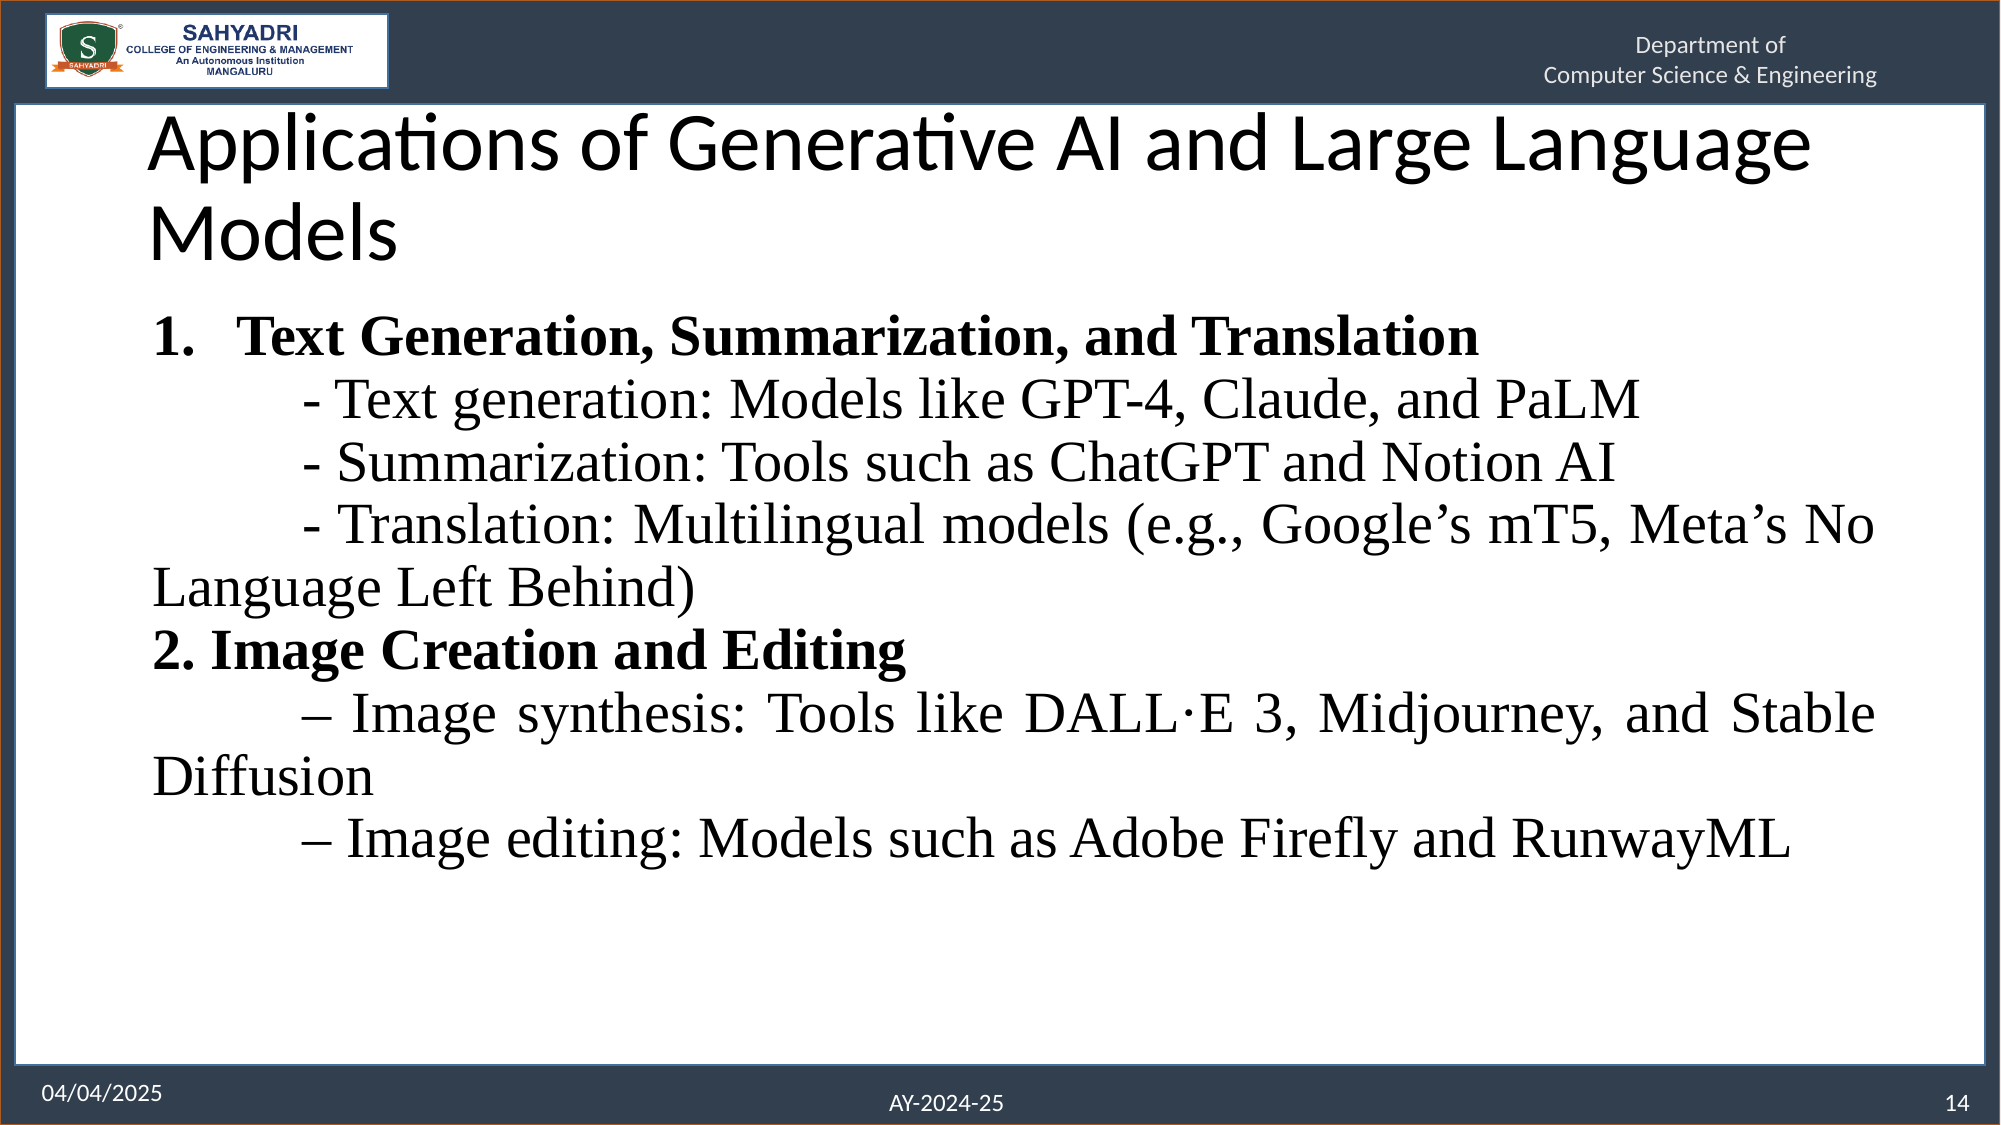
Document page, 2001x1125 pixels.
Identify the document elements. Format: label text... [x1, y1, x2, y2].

title Applications of Generative AI and Large Language Models [132, 80, 1917, 298]
picture [51, 21, 353, 77]
slide_number 14 [1534, 1071, 1985, 1125]
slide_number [26, 1080, 477, 1102]
footer AY-2024-25 [609, 1080, 1285, 1122]
list Text Generation, Summarization, and Translation - Text generation: Models like GPT-4, Claude, and PaLM - Summarization: Tools such as ChatGPT and Notion AI - Translation: Multilingual models (e.g., Google’s mT5, Meta’s No Language Left Behind) 2. Image Creation and Editing – Image synthesis: Tools like DALL·E 3, Midjourney, and Stable Diffusion – Image editing: Models such as Adobe Firefly and RunwayML [108, 297, 1892, 992]
